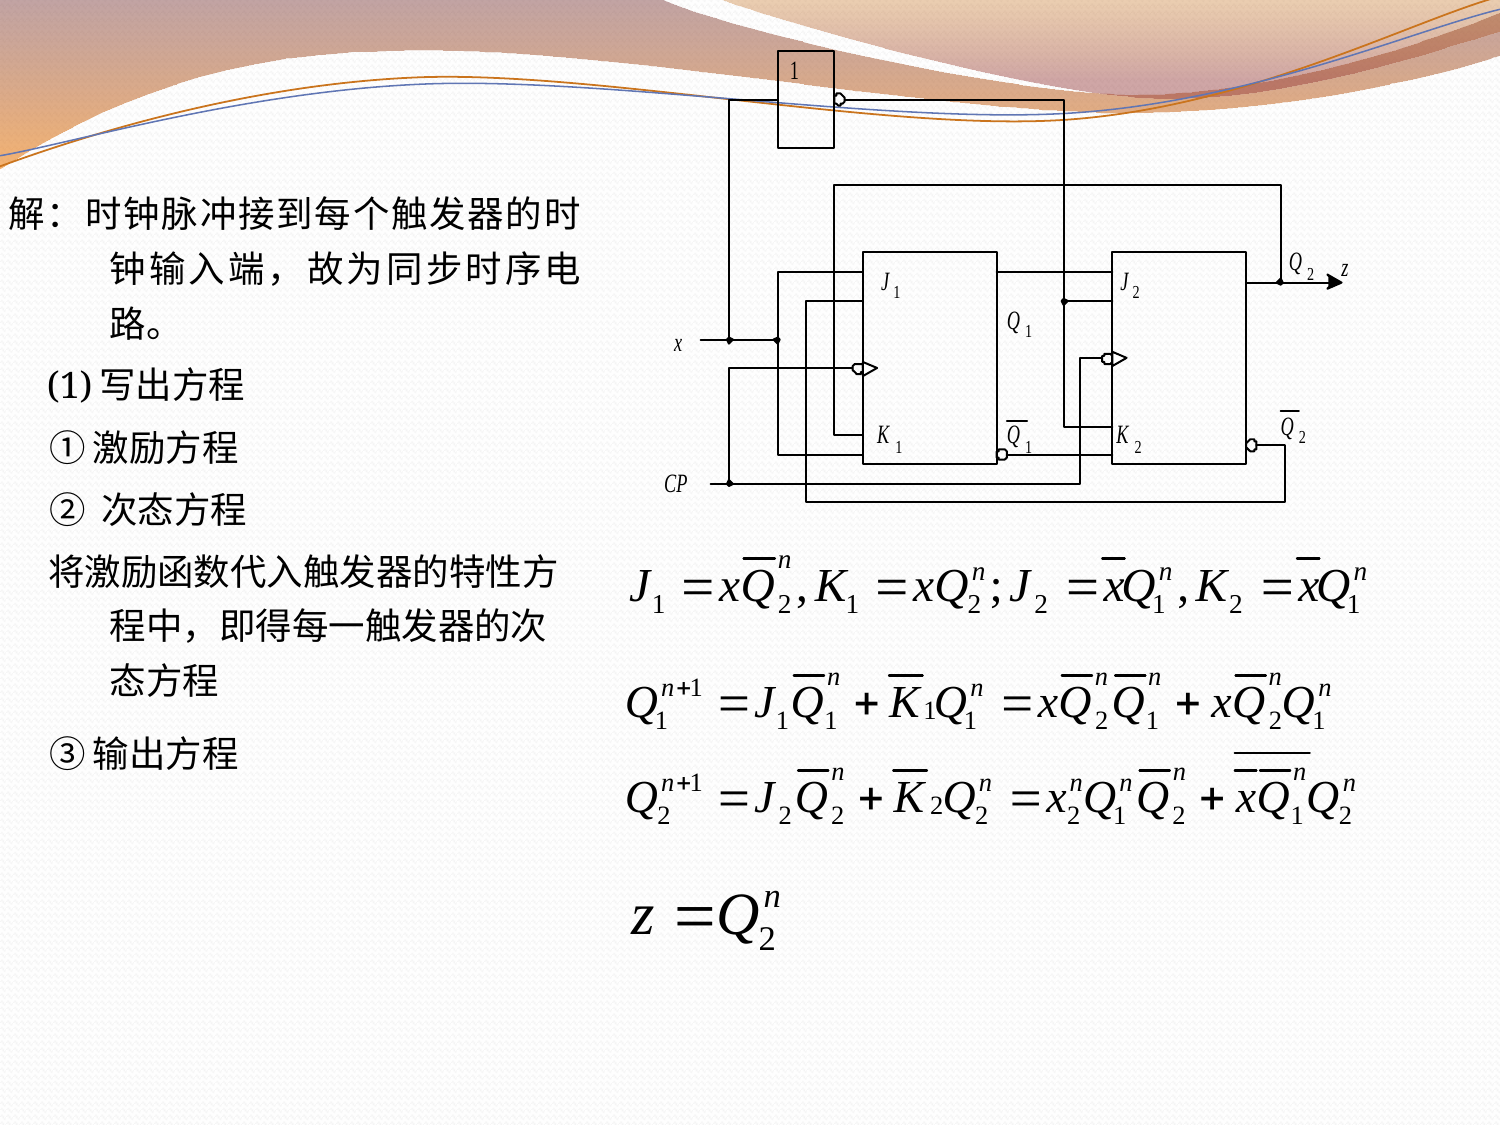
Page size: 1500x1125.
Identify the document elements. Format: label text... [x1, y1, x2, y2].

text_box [619, 656, 1365, 833]
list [619, 538, 1377, 626]
list 解：时钟脉冲接到每个触发器的时钟输入端，故为同步时序电路。 (1)写出方程 ①激励方程 ② 次态方程 将激励函数代入触发器的特性方程中，即得每一触发器的次态方程 ③输出方程 [0, 172, 597, 848]
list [643, 42, 1377, 540]
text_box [619, 868, 796, 966]
